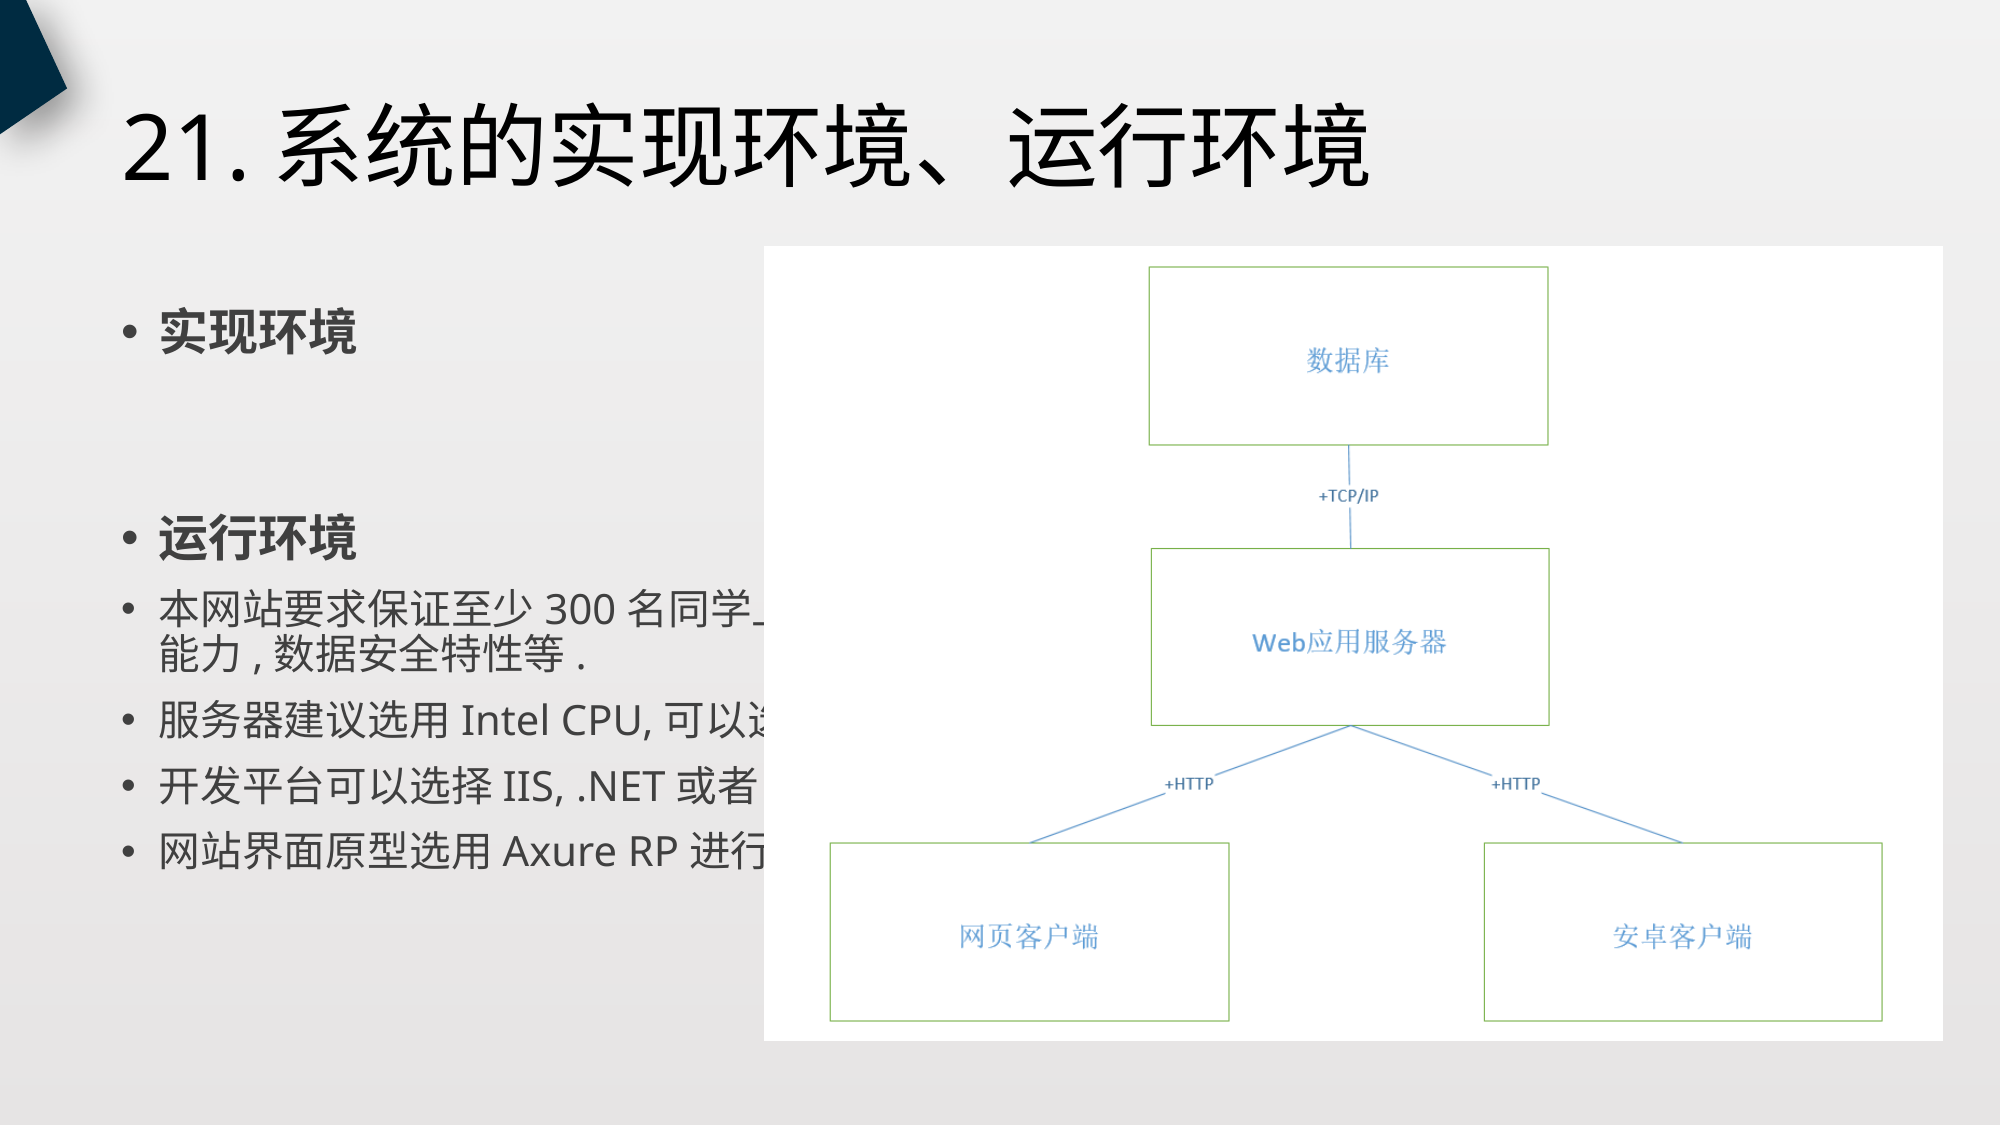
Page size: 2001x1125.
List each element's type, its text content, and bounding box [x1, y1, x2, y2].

list 实现环境 运行环境 本网站要求保证至少300名同学上课辅助服务的要求.包括数据存储能力,网络服务吞吐能力,数据安全特性等. 服务器建议选用Intel CPU,可以选择Windows或者Linux. 开发平台可以选择IIS, .NET或者apache, tomcat/jboss平台 网站界面原型选用Axure RP进行设计，App界面选用墨刀进行设计 [106, 299, 764, 1014]
picture [764, 246, 1943, 1041]
title 21.系统的实现环境、运行环境 [106, 42, 1832, 260]
text_box [0, 0, 68, 135]
